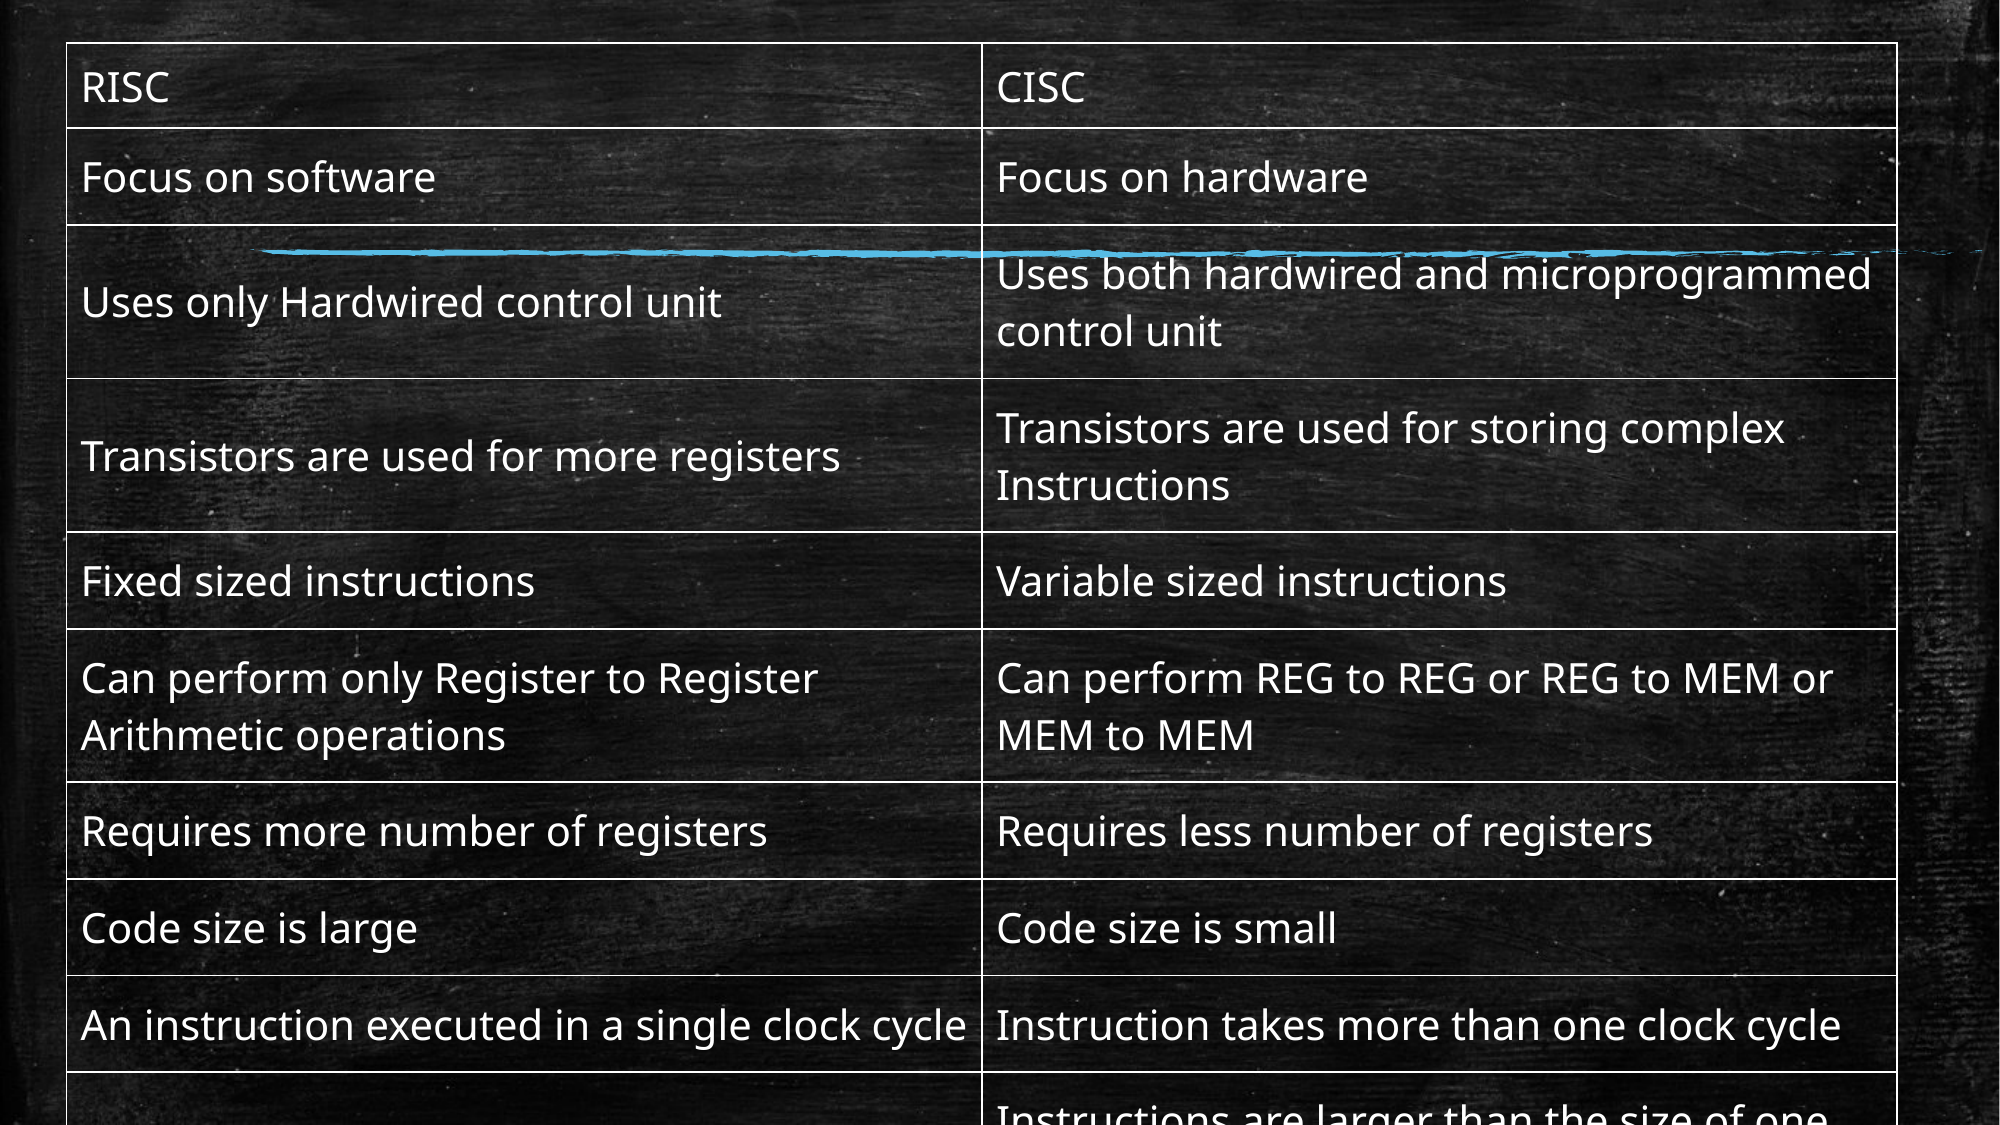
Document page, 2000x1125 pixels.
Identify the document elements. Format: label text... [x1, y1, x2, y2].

table_cell Focus on software [67, 129, 981, 224]
table_cell An instruction fit in one word [67, 1073, 981, 1125]
table_cell Fixed sized instructions [67, 533, 981, 628]
table_cell Code size is small [983, 880, 1896, 975]
table_cell Transistors are used for more registers [67, 379, 981, 531]
table_cell Instructions are larger than the size of one word [983, 1073, 1896, 1125]
table_cell Can perform only Register to Register Arithmetic operations [67, 630, 981, 781]
table_cell Code size is large [67, 880, 981, 975]
table_header CISC [983, 44, 1896, 127]
table_cell Can perform REG to REG or REG to MEM or MEM to MEM [983, 630, 1896, 781]
table_cell Requires more number of registers [67, 783, 981, 878]
table_cell Instruction takes more than one clock cycle [983, 976, 1896, 1071]
table_cell Requires less number of registers [983, 783, 1896, 878]
table_cell Focus on hardware [983, 129, 1896, 224]
table_cell Uses both hardwired and microprogrammed control unit [983, 226, 1896, 378]
table_cell An instruction executed in a single clock cycle [67, 976, 981, 1071]
table_header RISC [67, 44, 981, 127]
table_cell Transistors are used for storing complex Instructions [983, 379, 1896, 531]
table_cell Uses only Hardwired control unit [67, 226, 981, 378]
table_cell Variable sized instructions [983, 533, 1896, 628]
